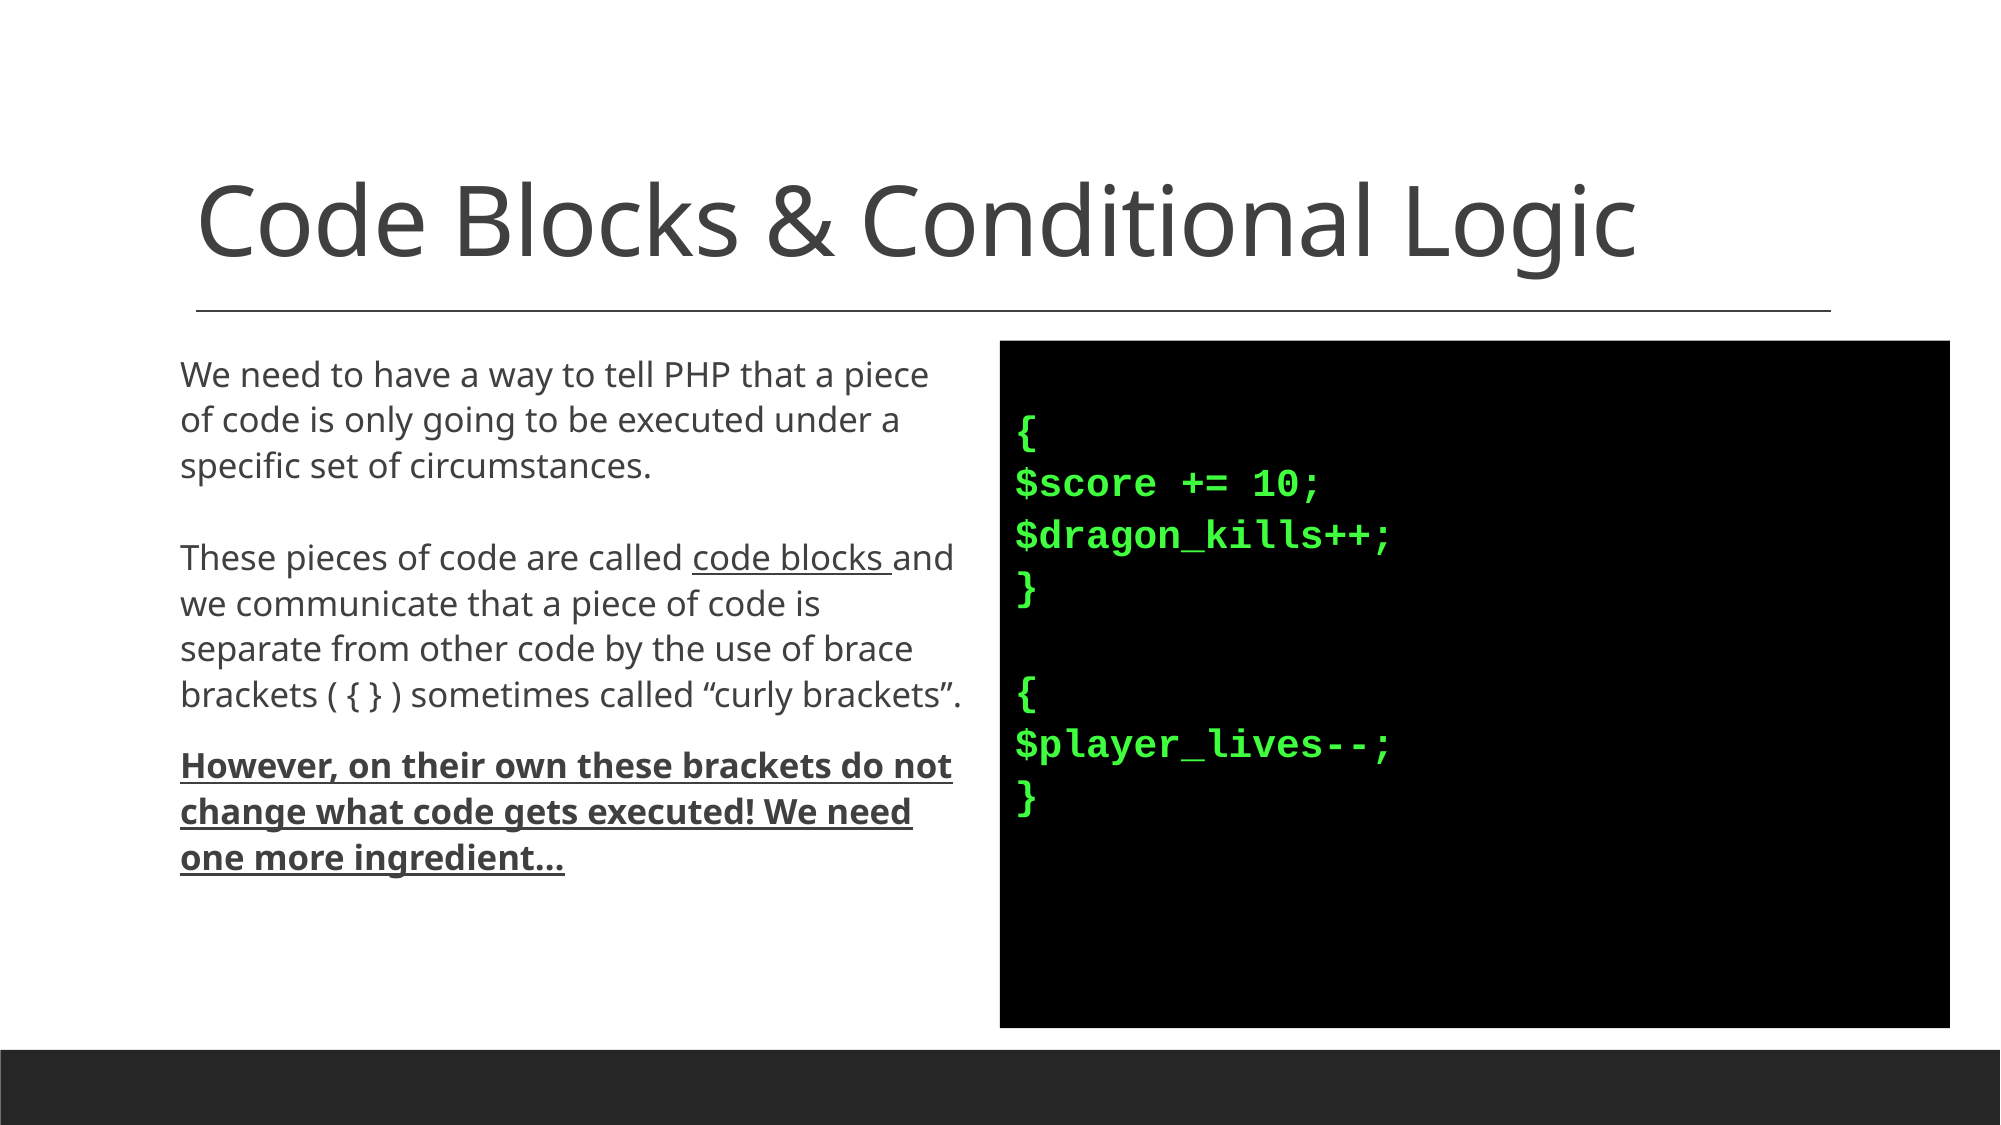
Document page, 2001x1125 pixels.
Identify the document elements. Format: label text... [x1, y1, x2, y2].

title Code Blocks & Conditional Logic [180, 47, 1830, 285]
text_box { $score += 10; $dragon_kills++; } { $player_lives--; } [999, 340, 1950, 1029]
list We need to have a way to tell PHP that a piece of code is only going to be executed under a specific set of circumstances. These pieces of code are called code blocks and we communicate that a piece of code is separate from other code by the use of brace brackets ( { } ) sometimes called “curly brackets”. However, on their own these brackets do not change what code gets executed! We need one more ingredient… [180, 340, 969, 935]
